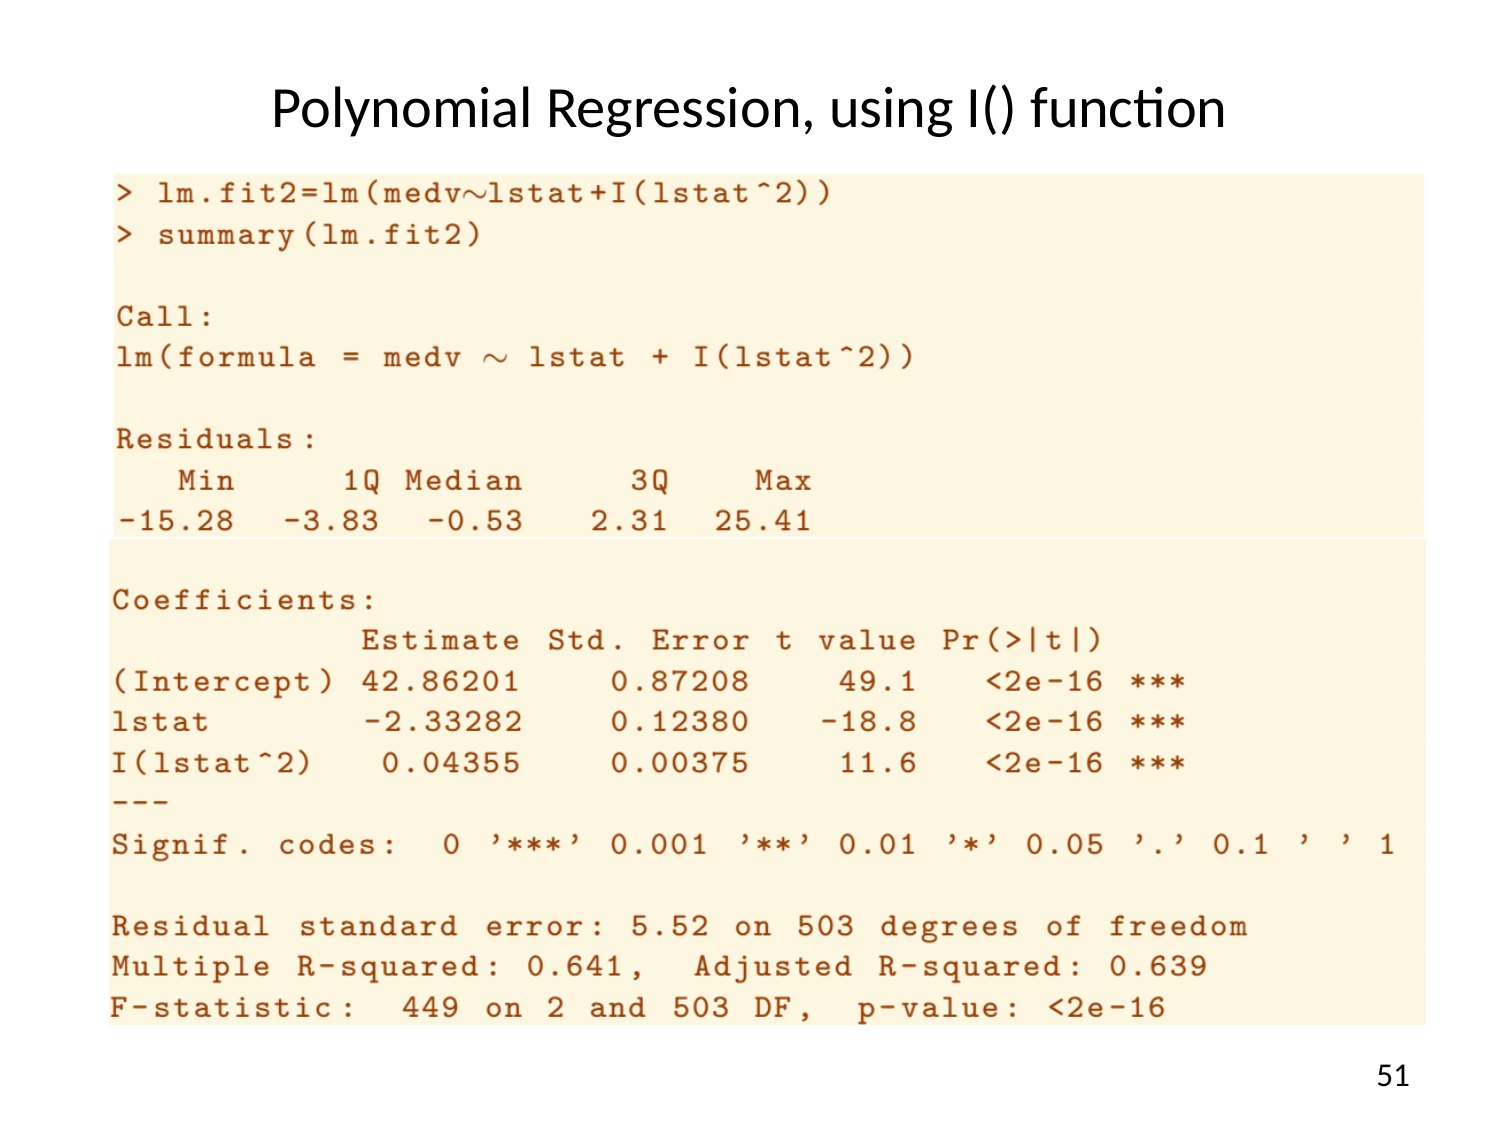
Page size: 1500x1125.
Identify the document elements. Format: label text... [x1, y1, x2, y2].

slide_number 51 [1074, 1042, 1425, 1103]
title Polynomial Regression, using I() function [75, 45, 1425, 163]
picture [93, 162, 1463, 1025]
